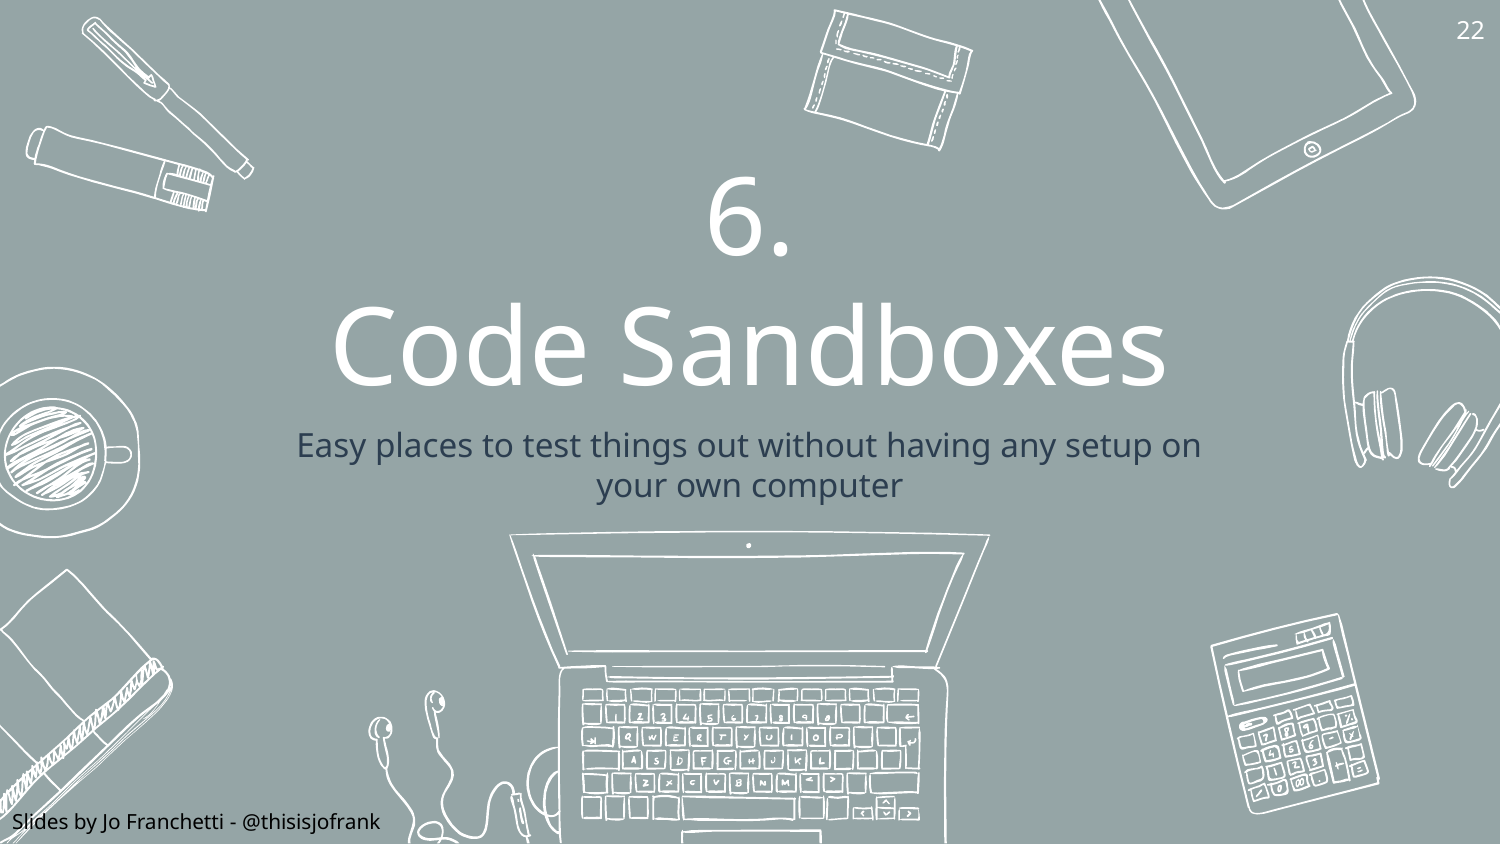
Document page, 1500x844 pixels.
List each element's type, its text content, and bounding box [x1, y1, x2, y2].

title 6. Code Sandboxes [255, 231, 1245, 409]
subtitle Easy places to test things out without having any setup on your own computer [255, 409, 1245, 541]
slide_number ‹#› [1435, 0, 1500, 53]
